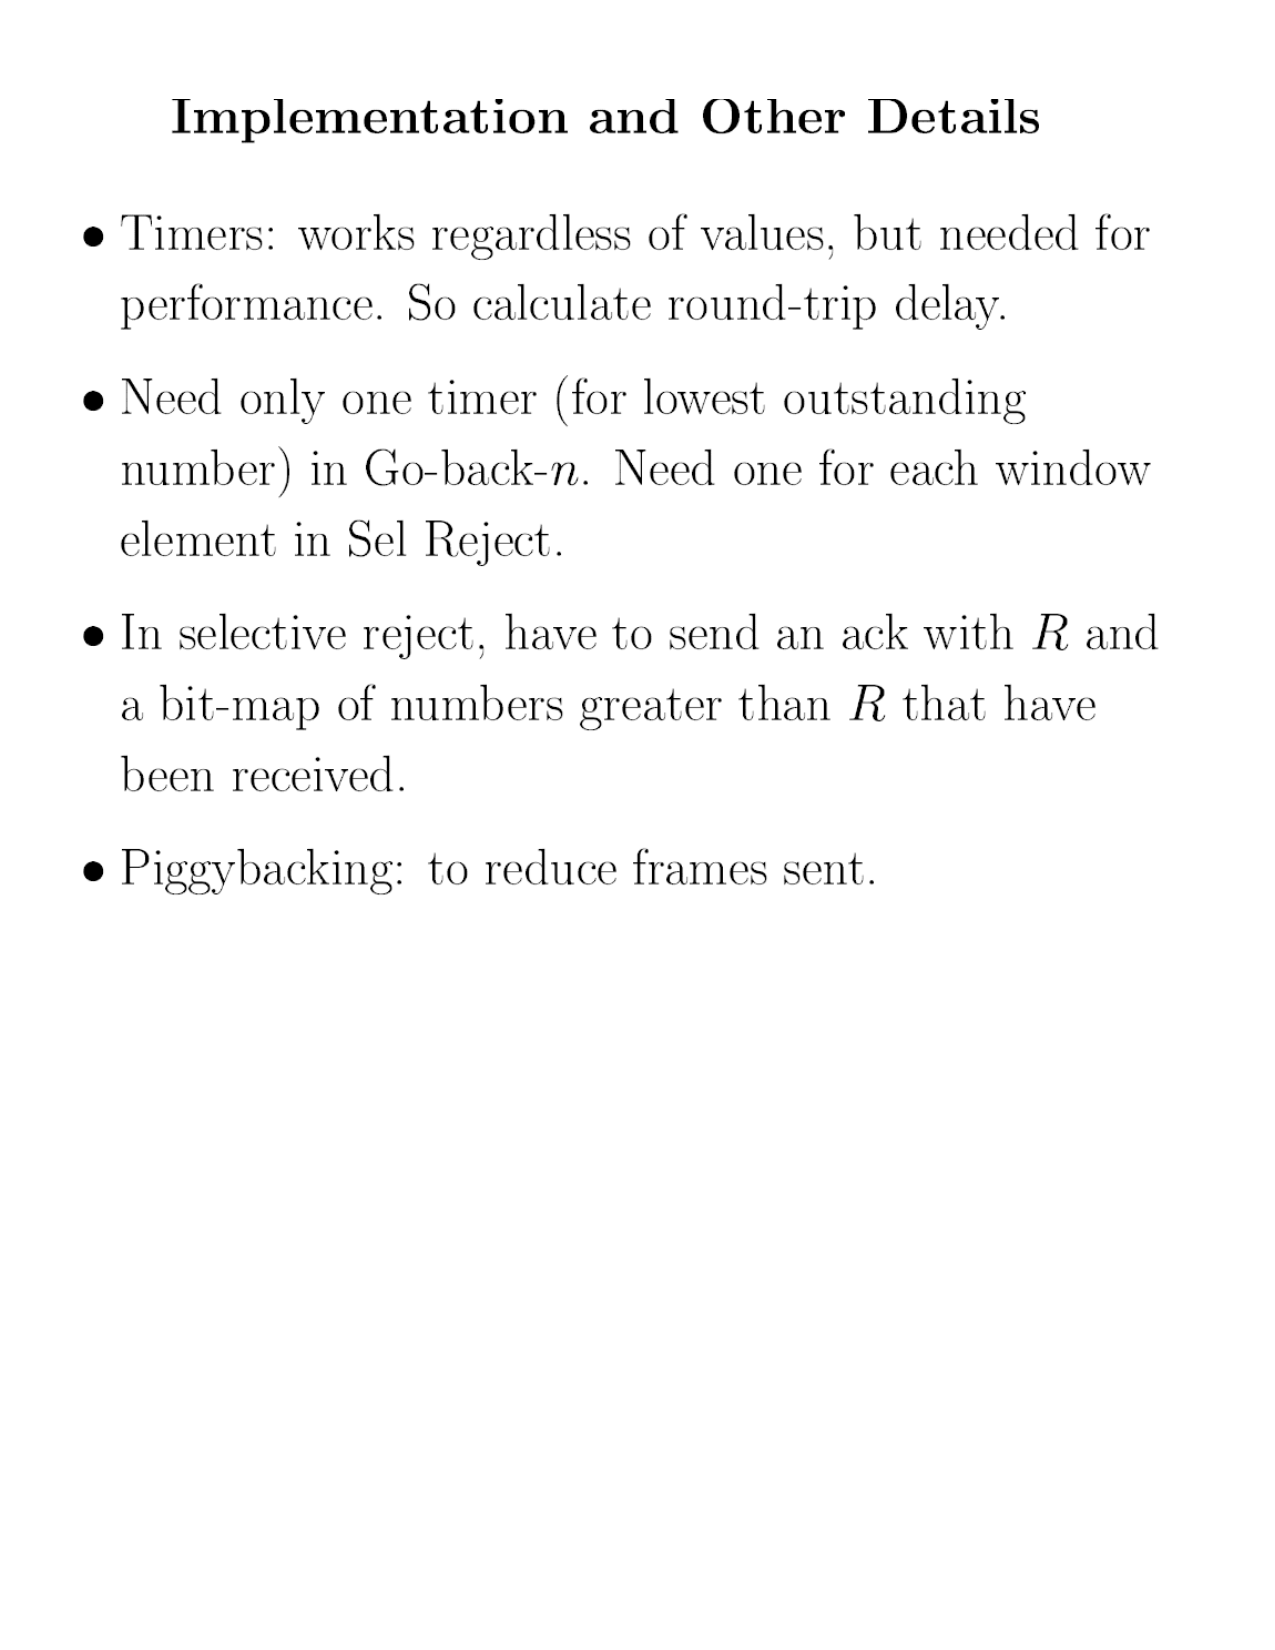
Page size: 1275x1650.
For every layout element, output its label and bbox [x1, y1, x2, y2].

picture [0, 99, 1263, 951]
